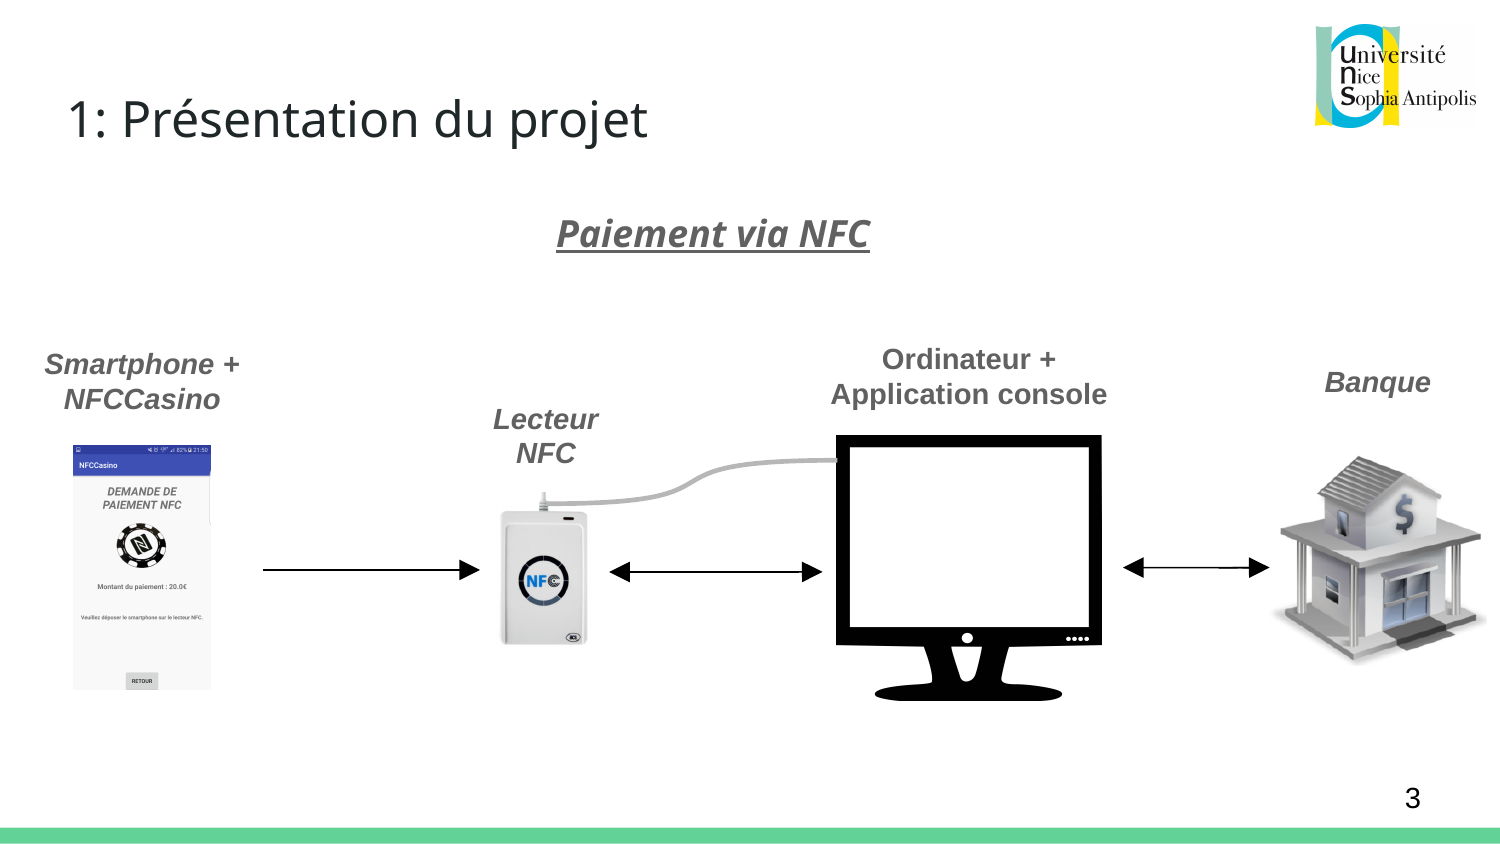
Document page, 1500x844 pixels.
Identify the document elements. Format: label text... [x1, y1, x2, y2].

text_box Smartphone + NFCCasino [29, 330, 256, 425]
picture [73, 445, 212, 690]
list Paiement via NFC [541, 187, 898, 276]
slide_number ‹#› [1389, 764, 1480, 830]
picture [836, 434, 1102, 701]
text_box Lecteur NFC [477, 384, 615, 473]
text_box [545, 460, 838, 504]
title 1: Présentation du projet [51, 72, 1449, 167]
text_box Ordinateur + Application console [809, 325, 1129, 414]
text_box Banque [1309, 348, 1447, 414]
picture [1269, 447, 1487, 666]
picture [1315, 24, 1476, 129]
picture [450, 476, 637, 663]
